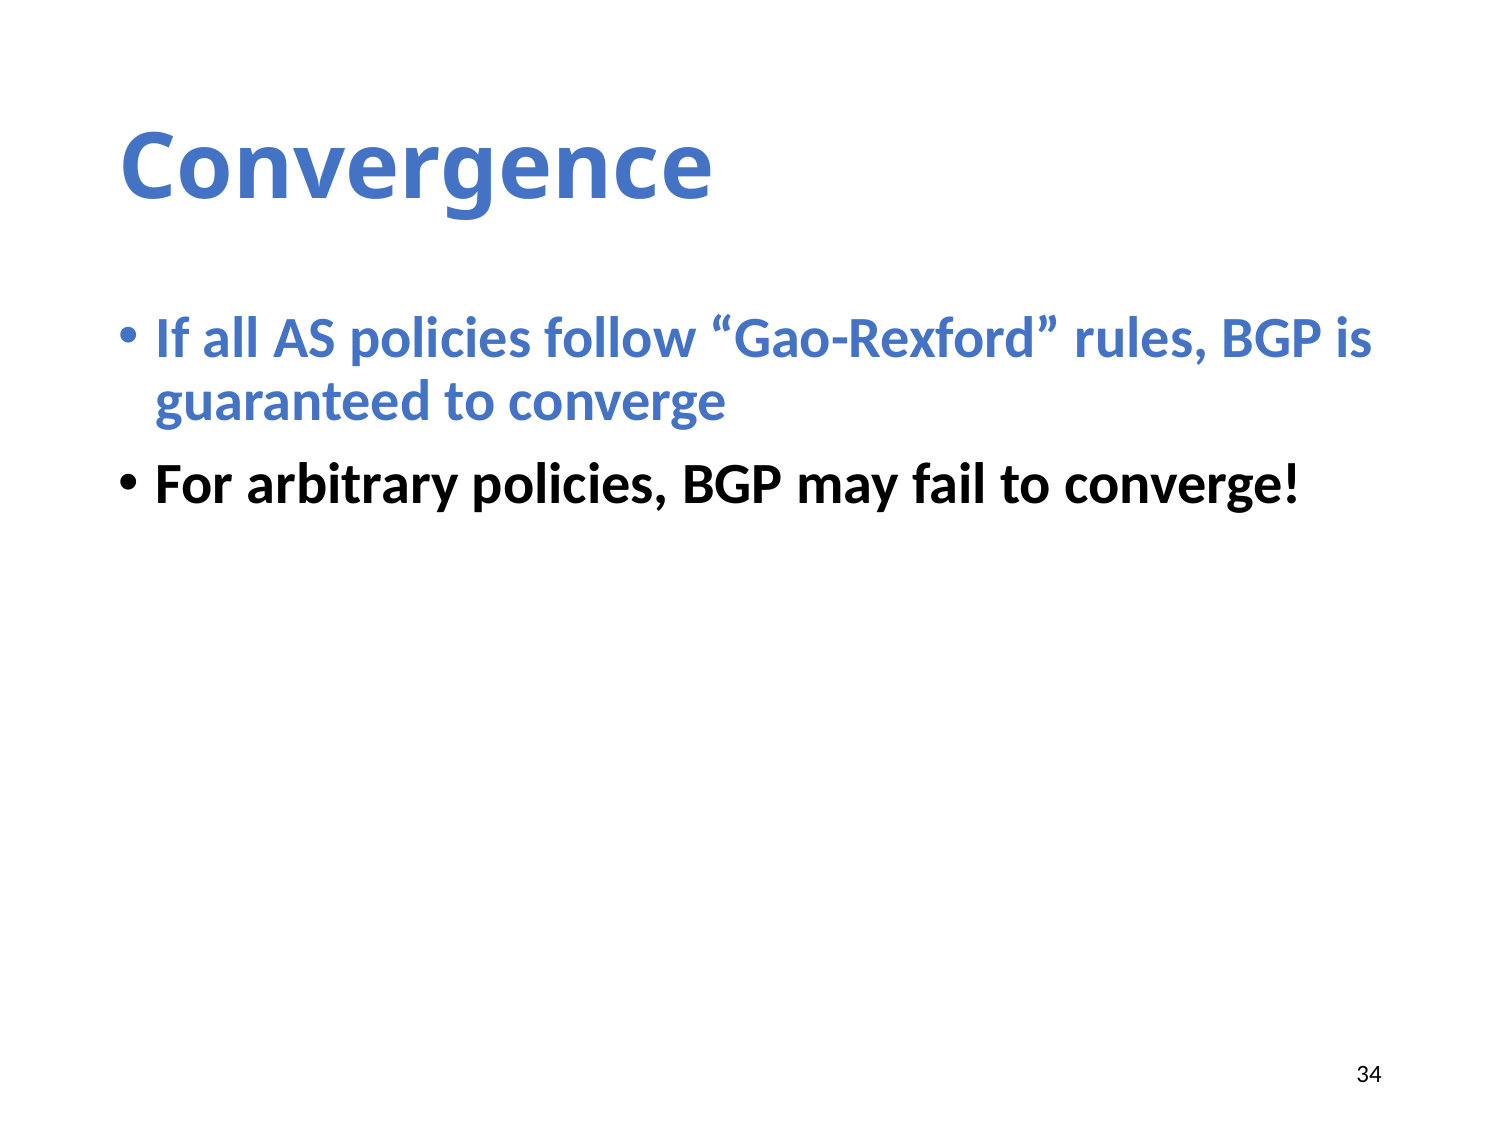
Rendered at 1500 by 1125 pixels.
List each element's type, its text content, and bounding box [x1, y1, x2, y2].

list If all AS policies follow “Gao-Rexford” rules, BGP is guaranteed to converge For arbitrary policies, BGP may fail to converge! [103, 299, 1397, 1014]
slide_number 34 [1059, 1042, 1397, 1103]
title Convergence [103, 59, 1397, 278]
